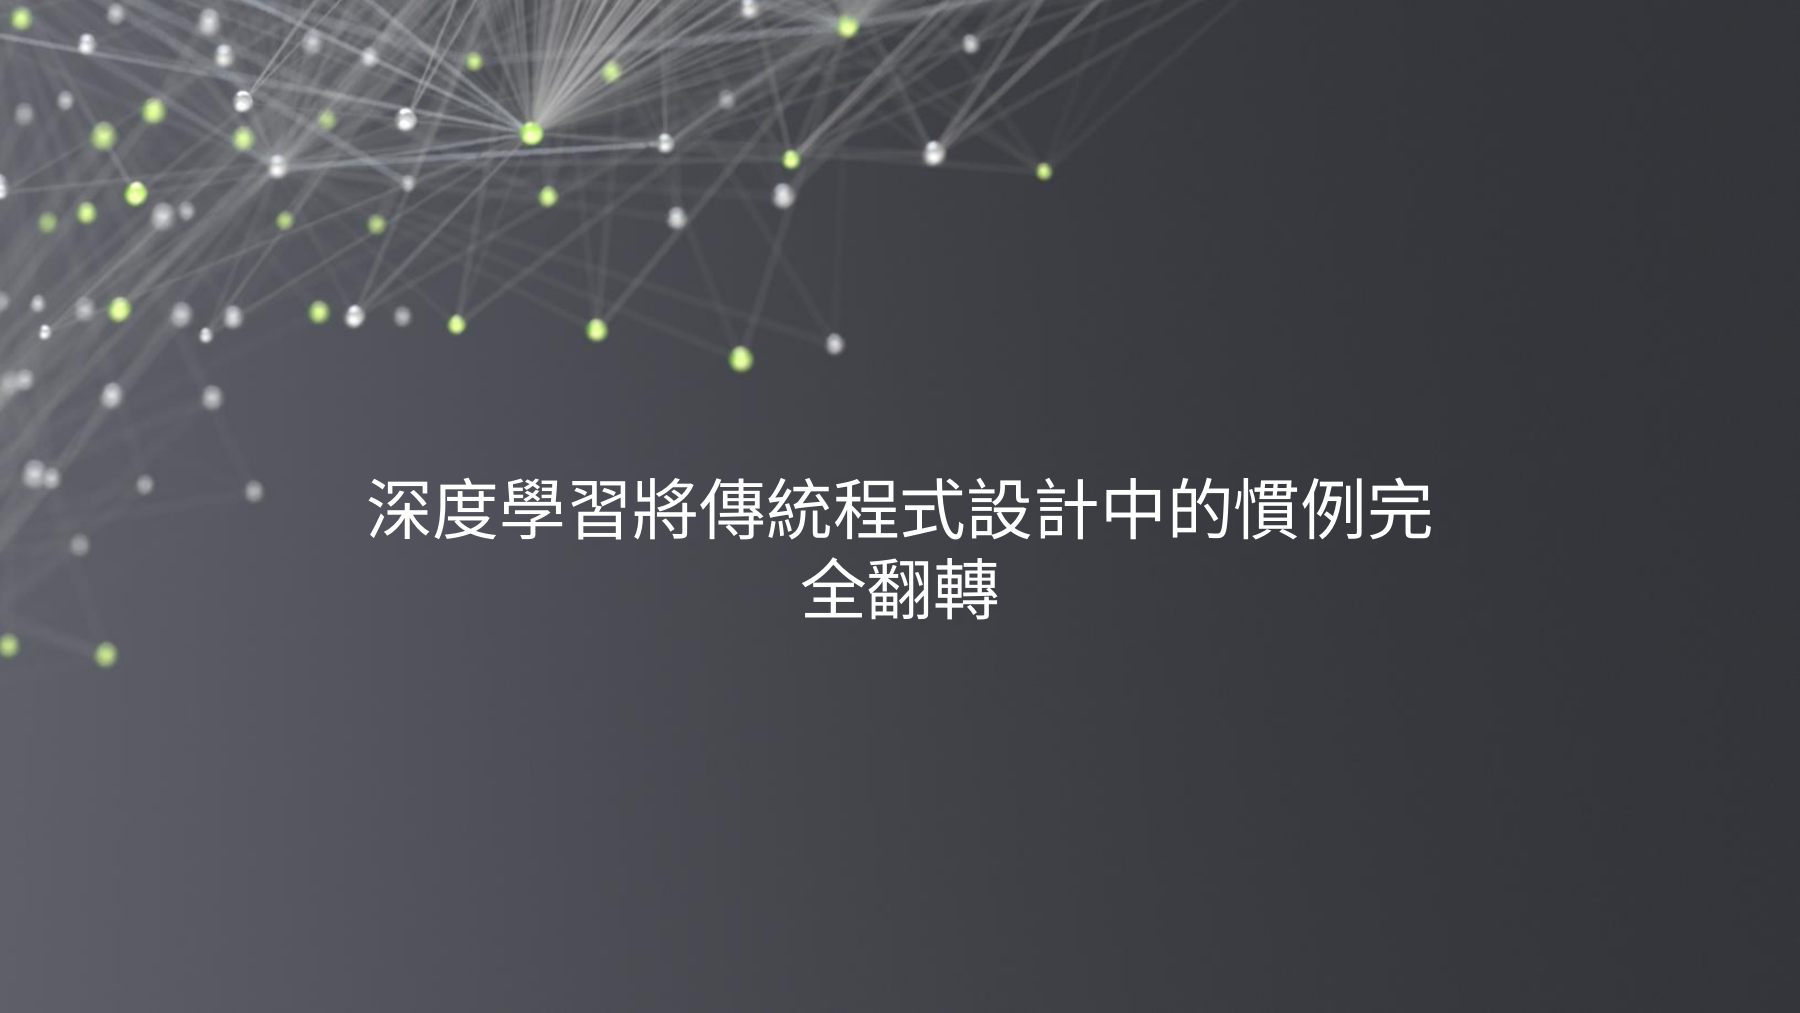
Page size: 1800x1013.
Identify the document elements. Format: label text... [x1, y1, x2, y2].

picture [0, 0, 1800, 1013]
text_box 深度學習將傳統程式設計中的慣例完全翻轉 [319, 460, 1481, 636]
